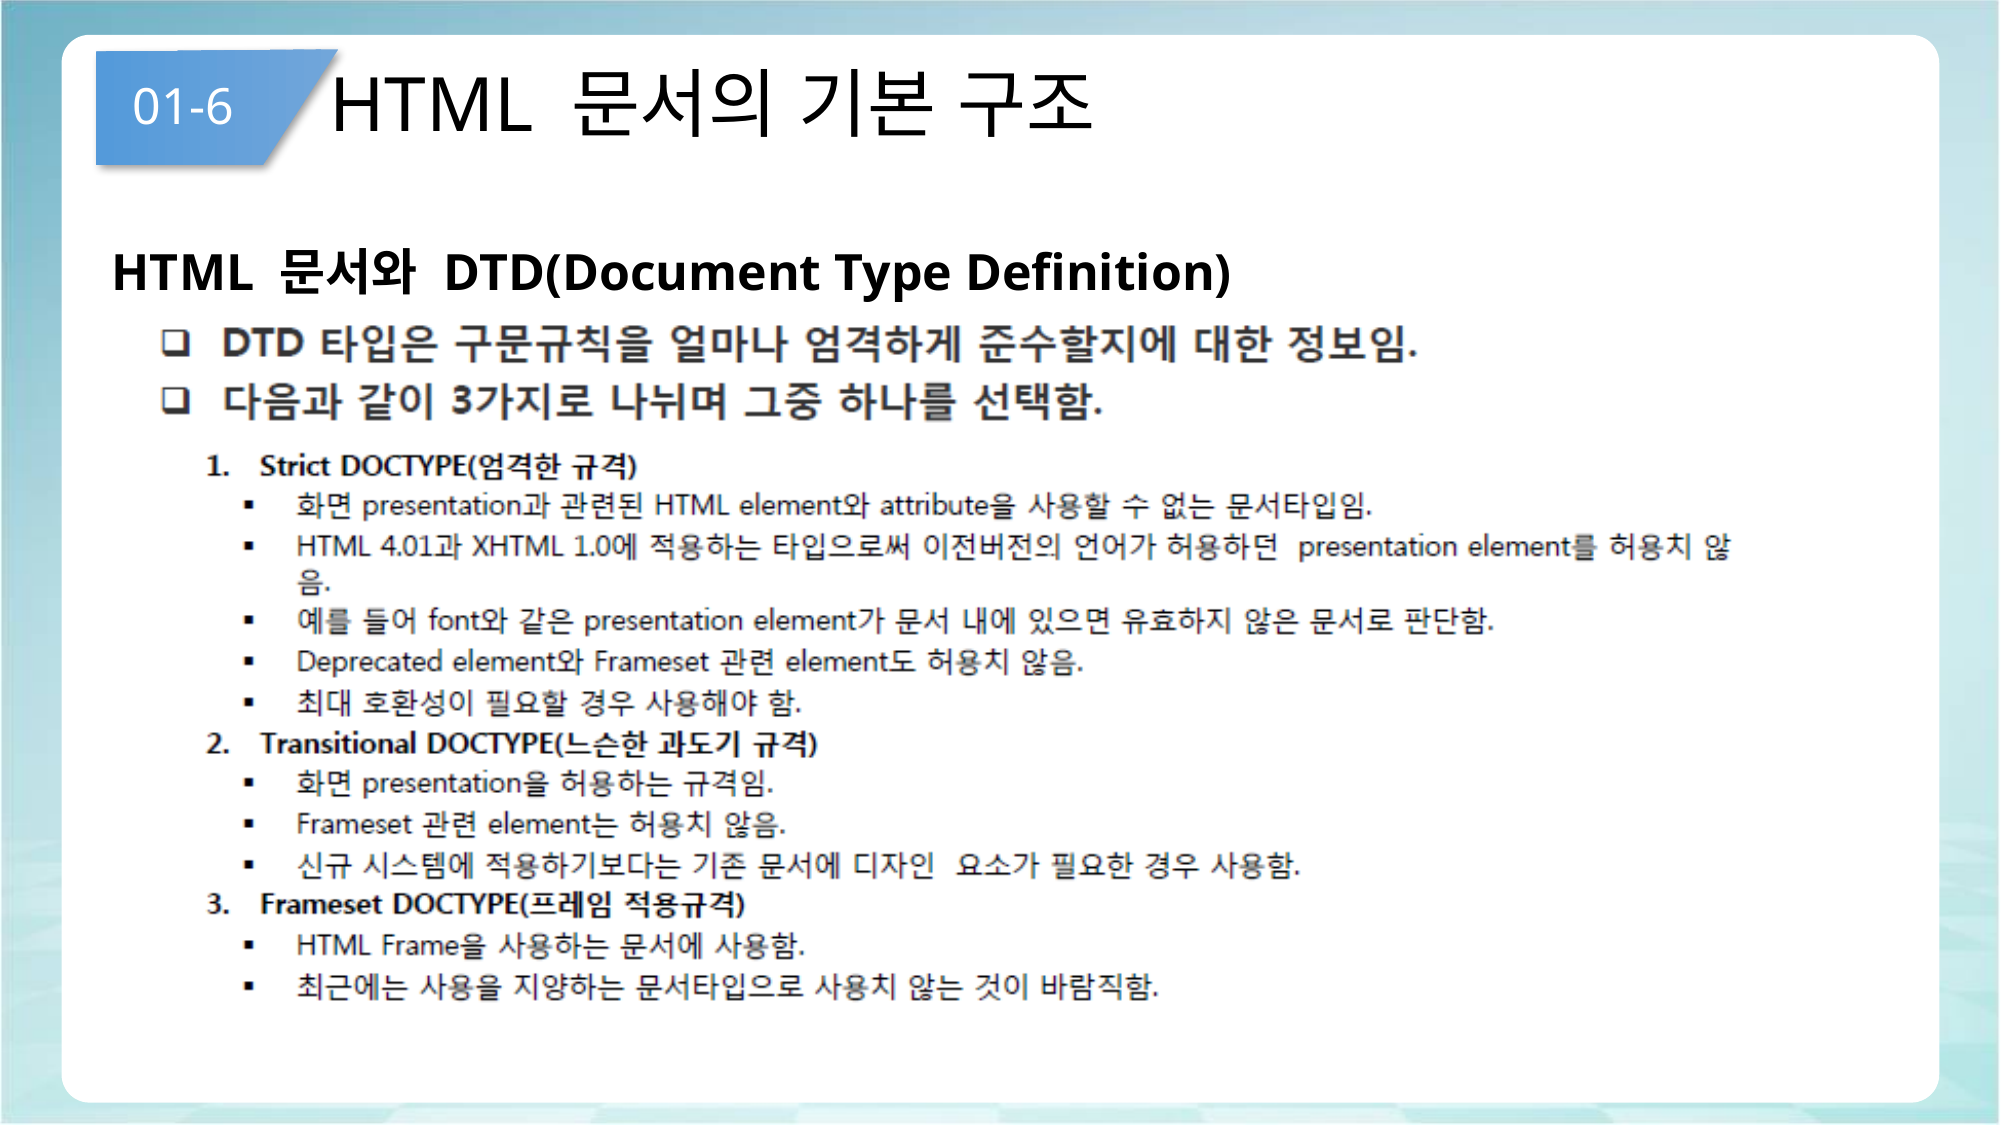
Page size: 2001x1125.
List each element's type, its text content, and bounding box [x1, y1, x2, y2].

title HTML 문서의 기본 구조 [294, 49, 1863, 165]
text_box HTML 문서와 DTD(Document Type Definition) [97, 233, 1247, 308]
text_box 01-6 [117, 67, 284, 142]
picture [0, 0, 2001, 1125]
